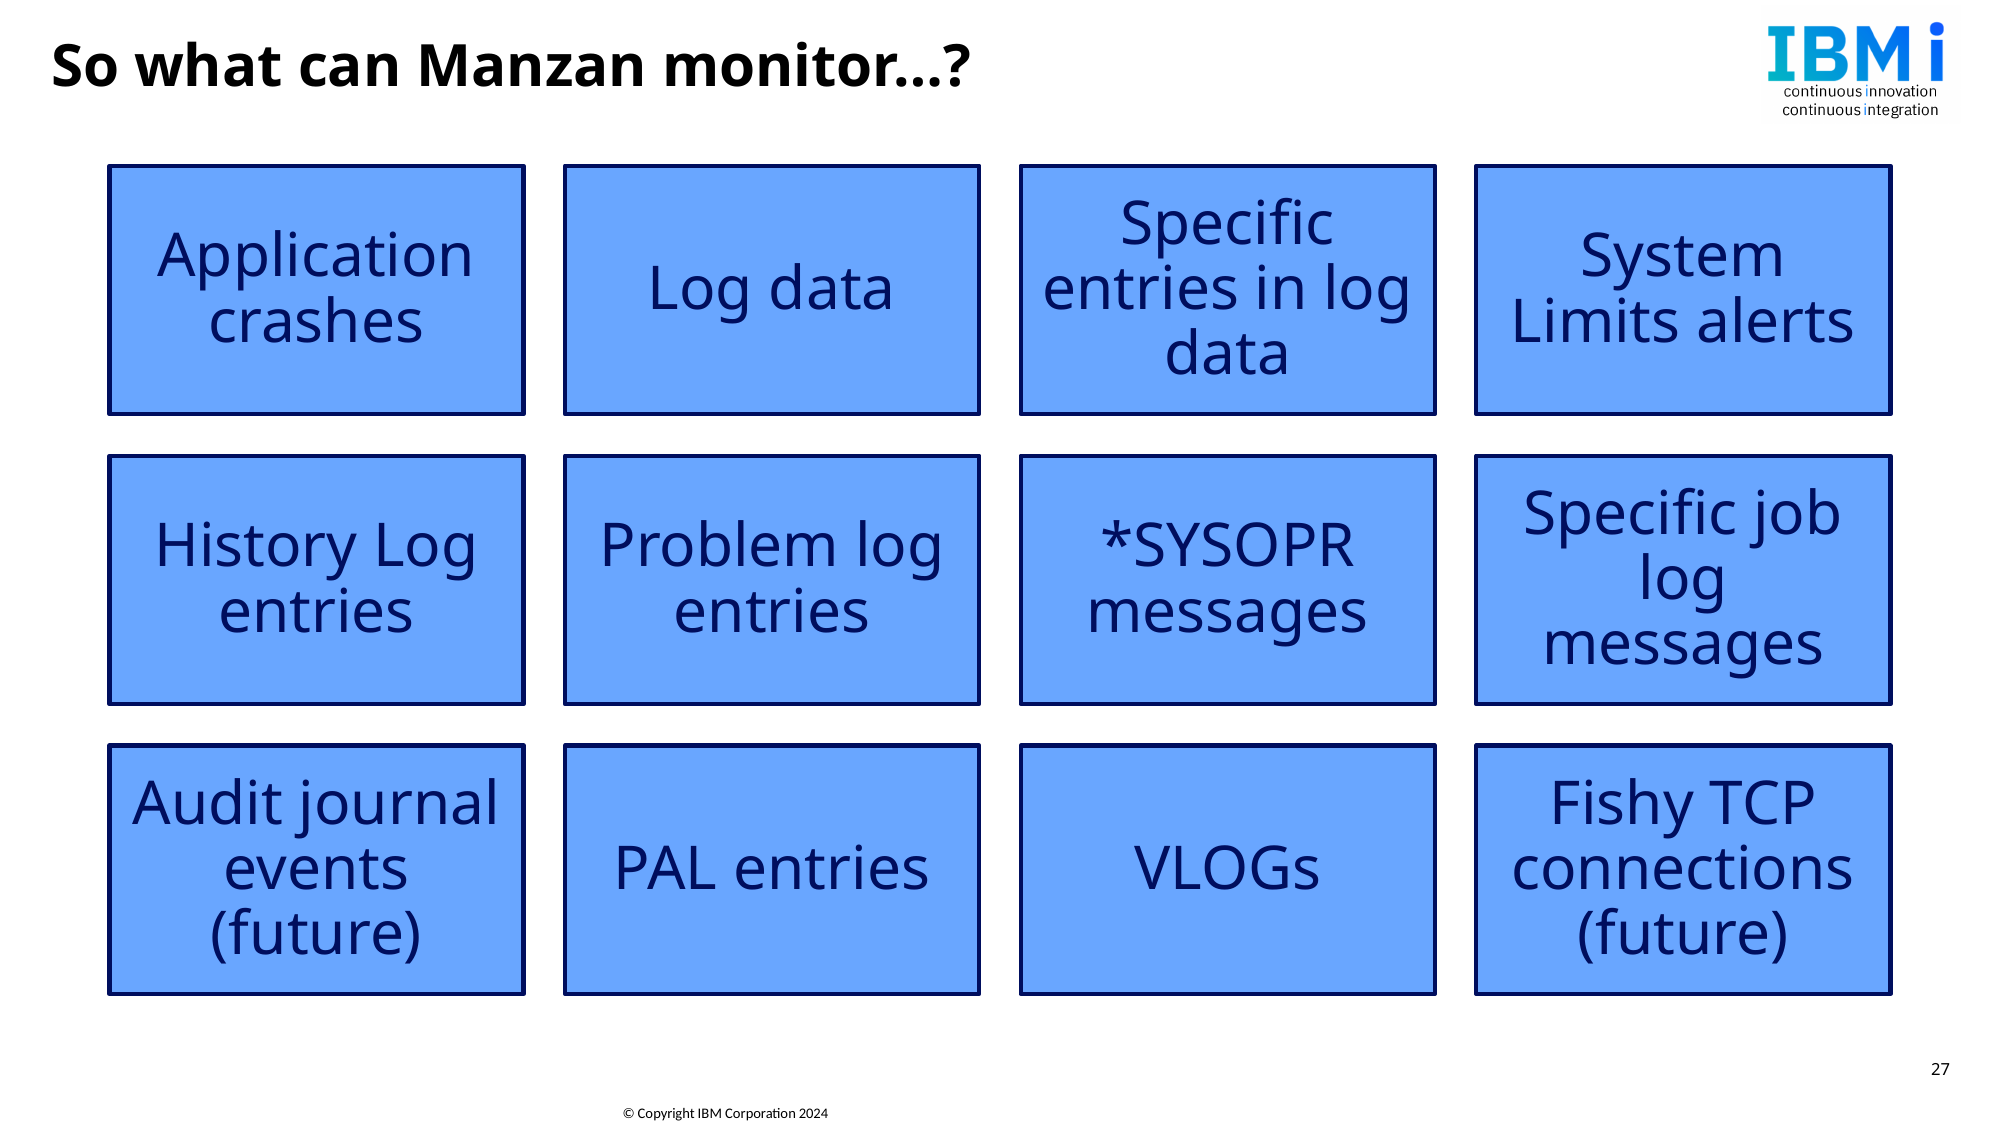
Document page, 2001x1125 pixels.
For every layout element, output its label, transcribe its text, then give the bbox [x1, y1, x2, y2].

slide_number 27 [1500, 1055, 1950, 1086]
picture [1761, 5, 1961, 124]
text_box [108, 159, 1892, 1001]
text_box So what can Manzan monitor…? [50, 36, 1721, 101]
